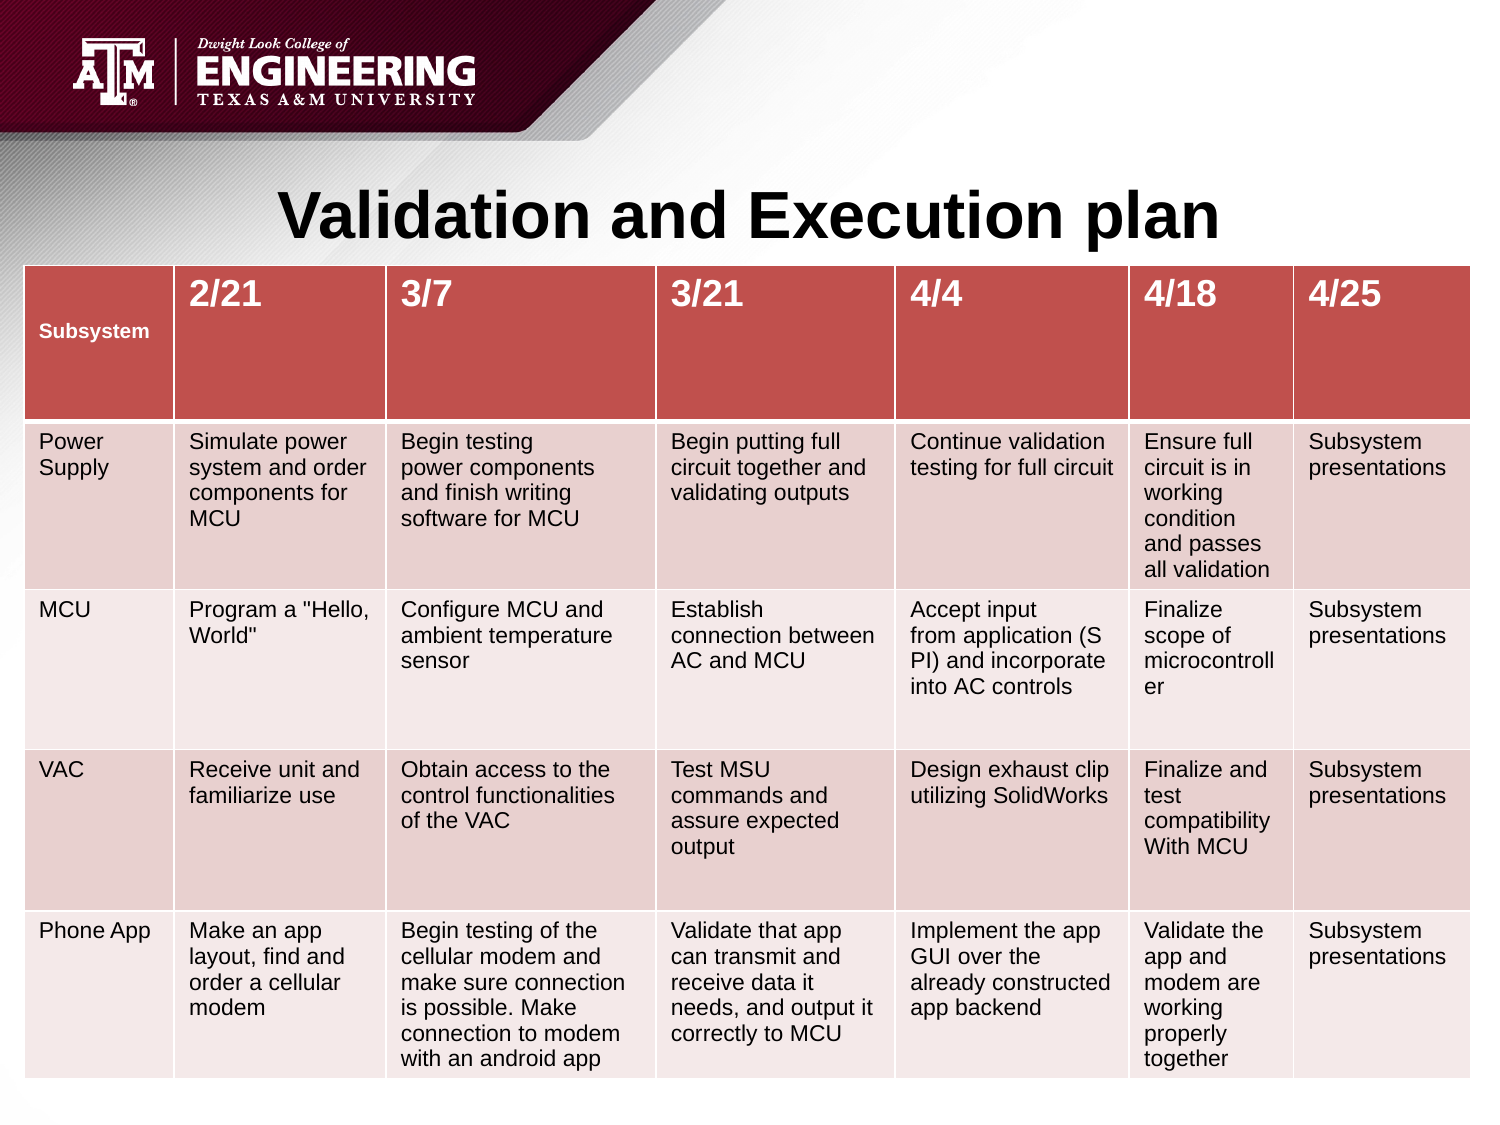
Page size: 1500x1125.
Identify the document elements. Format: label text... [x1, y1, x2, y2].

table_cell Validate the app and modem are working properly together [1130, 912, 1293, 1078]
table_cell Subsystem presentations [1294, 912, 1470, 1078]
table_cell Configure MCU and ambient temperature sensor [387, 590, 655, 749]
table_header 3/7 [387, 266, 655, 419]
table_header 4/4 [896, 266, 1128, 419]
table_cell Accept input from application (SPI) and incorporate into AC controls [896, 590, 1128, 749]
table_cell Phone App [25, 912, 173, 1078]
table_cell Subsystem presentations [1294, 590, 1470, 749]
table_cell Receive unit and familiarize use [175, 750, 385, 910]
table_cell Make an app layout, find and order a cellular modem [175, 912, 385, 1078]
table_cell Begin putting full circuit together and validating outputs [657, 424, 894, 589]
picture [0, 0, 1500, 1125]
table_cell Begin testing of the cellular modem and make sure connection is possible. Make connection to modem with an android app [387, 912, 655, 1078]
table_cell Implement the app GUI over the already constructed app backend [896, 912, 1128, 1078]
title Validation and Execution plan [75, 145, 1425, 265]
table_cell Obtain access to the control functionalities of the VAC [387, 750, 655, 910]
table_cell Finalize scope of microcontroller [1130, 590, 1293, 749]
table_cell MCU [25, 590, 173, 749]
table_header 4/18 [1130, 266, 1293, 419]
table_cell Simulate power system and order components for MCU [175, 424, 385, 589]
table_cell Subsystem presentations [1294, 424, 1470, 589]
table_header 2/21 [175, 266, 385, 419]
table_cell Ensure full circuit is in working condition and passes all validation [1130, 424, 1293, 589]
table_cell Begin testing power components and finish writing software for MCU [387, 424, 655, 589]
table_header 3/21 [657, 266, 894, 419]
table_header 4/25 [1294, 266, 1470, 419]
table_cell Power Supply [25, 424, 173, 589]
table_cell VAC [25, 750, 173, 910]
table_header Subsystem [25, 266, 173, 419]
table_cell Test MSU commands and assure expected output [657, 750, 894, 910]
table_cell Finalize and test compatibility With MCU [1130, 750, 1293, 910]
table_cell Subsystem presentations [1294, 750, 1470, 910]
table_cell Establish connection between AC and MCU [657, 590, 894, 749]
table_cell Continue validation testing for full circuit [896, 424, 1128, 589]
table_cell Program a "Hello, World" [175, 590, 385, 749]
table_cell Validate that app can transmit and receive data it needs, and output it correctly to MCU [657, 912, 894, 1078]
table_cell Design exhaust clip utilizing SolidWorks [896, 750, 1128, 910]
